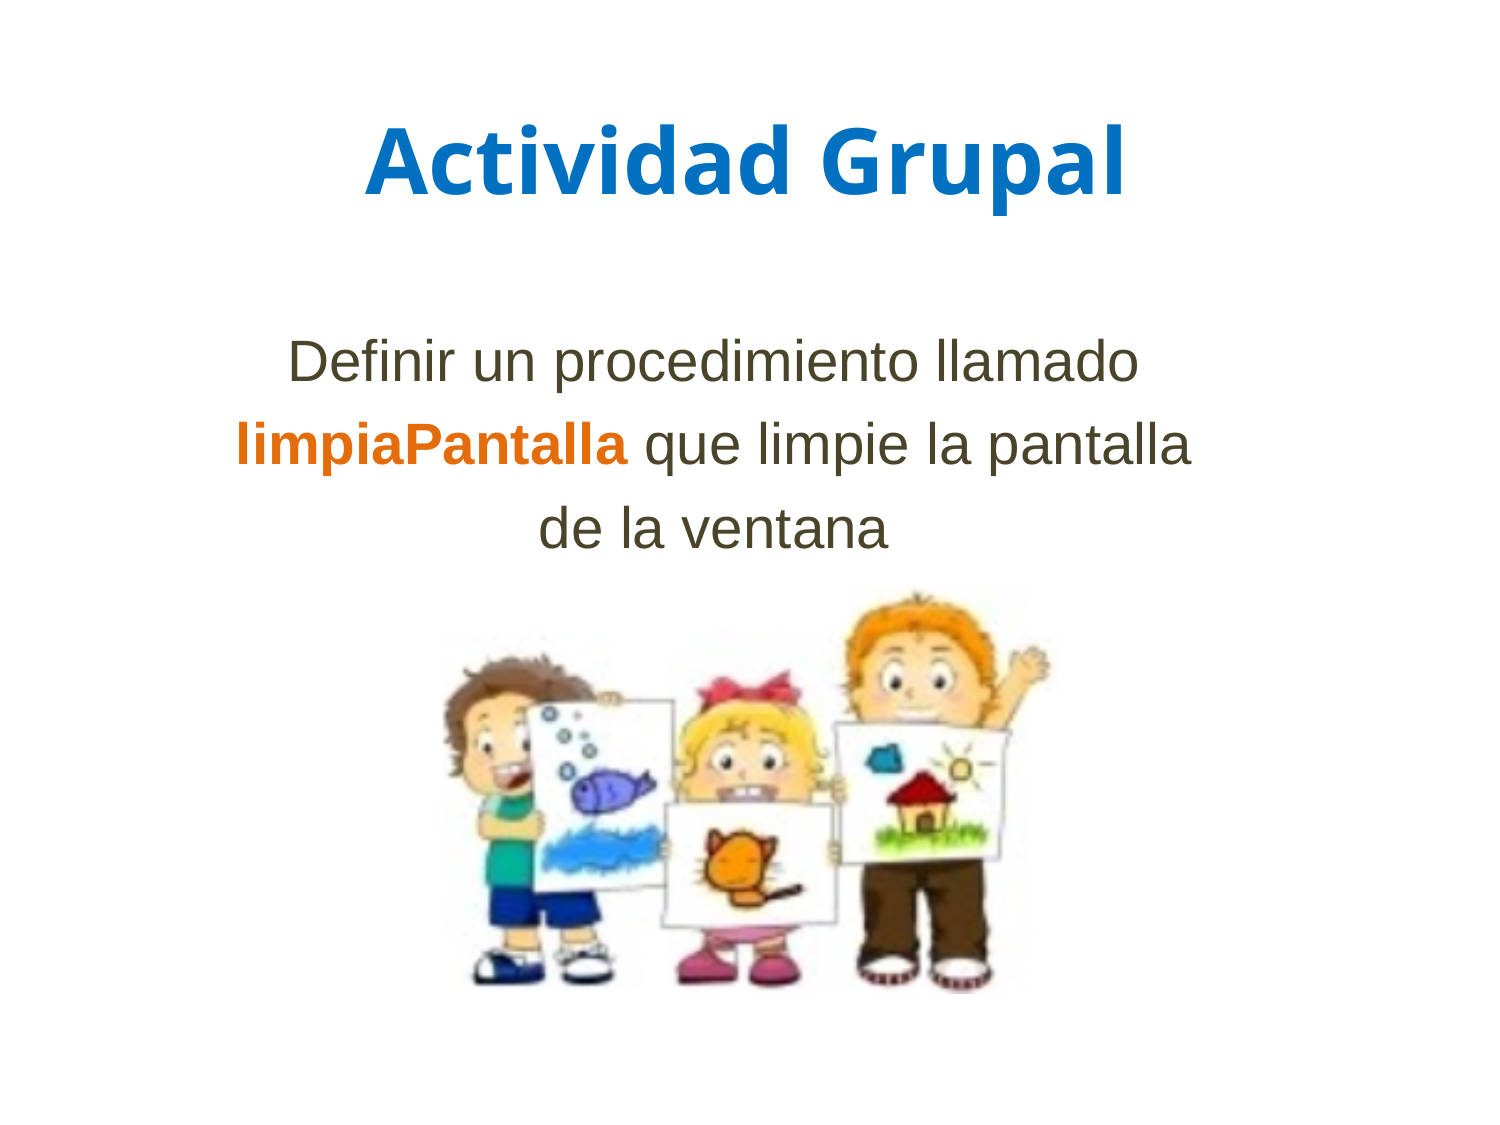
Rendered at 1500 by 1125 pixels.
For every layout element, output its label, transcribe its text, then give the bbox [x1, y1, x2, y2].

text_box Definir un procedimiento llamado limpiaPantalla que limpie la pantalla de la ventana [206, 302, 1223, 568]
text_box Actividad Grupal [109, 30, 1385, 285]
picture [442, 585, 1058, 994]
